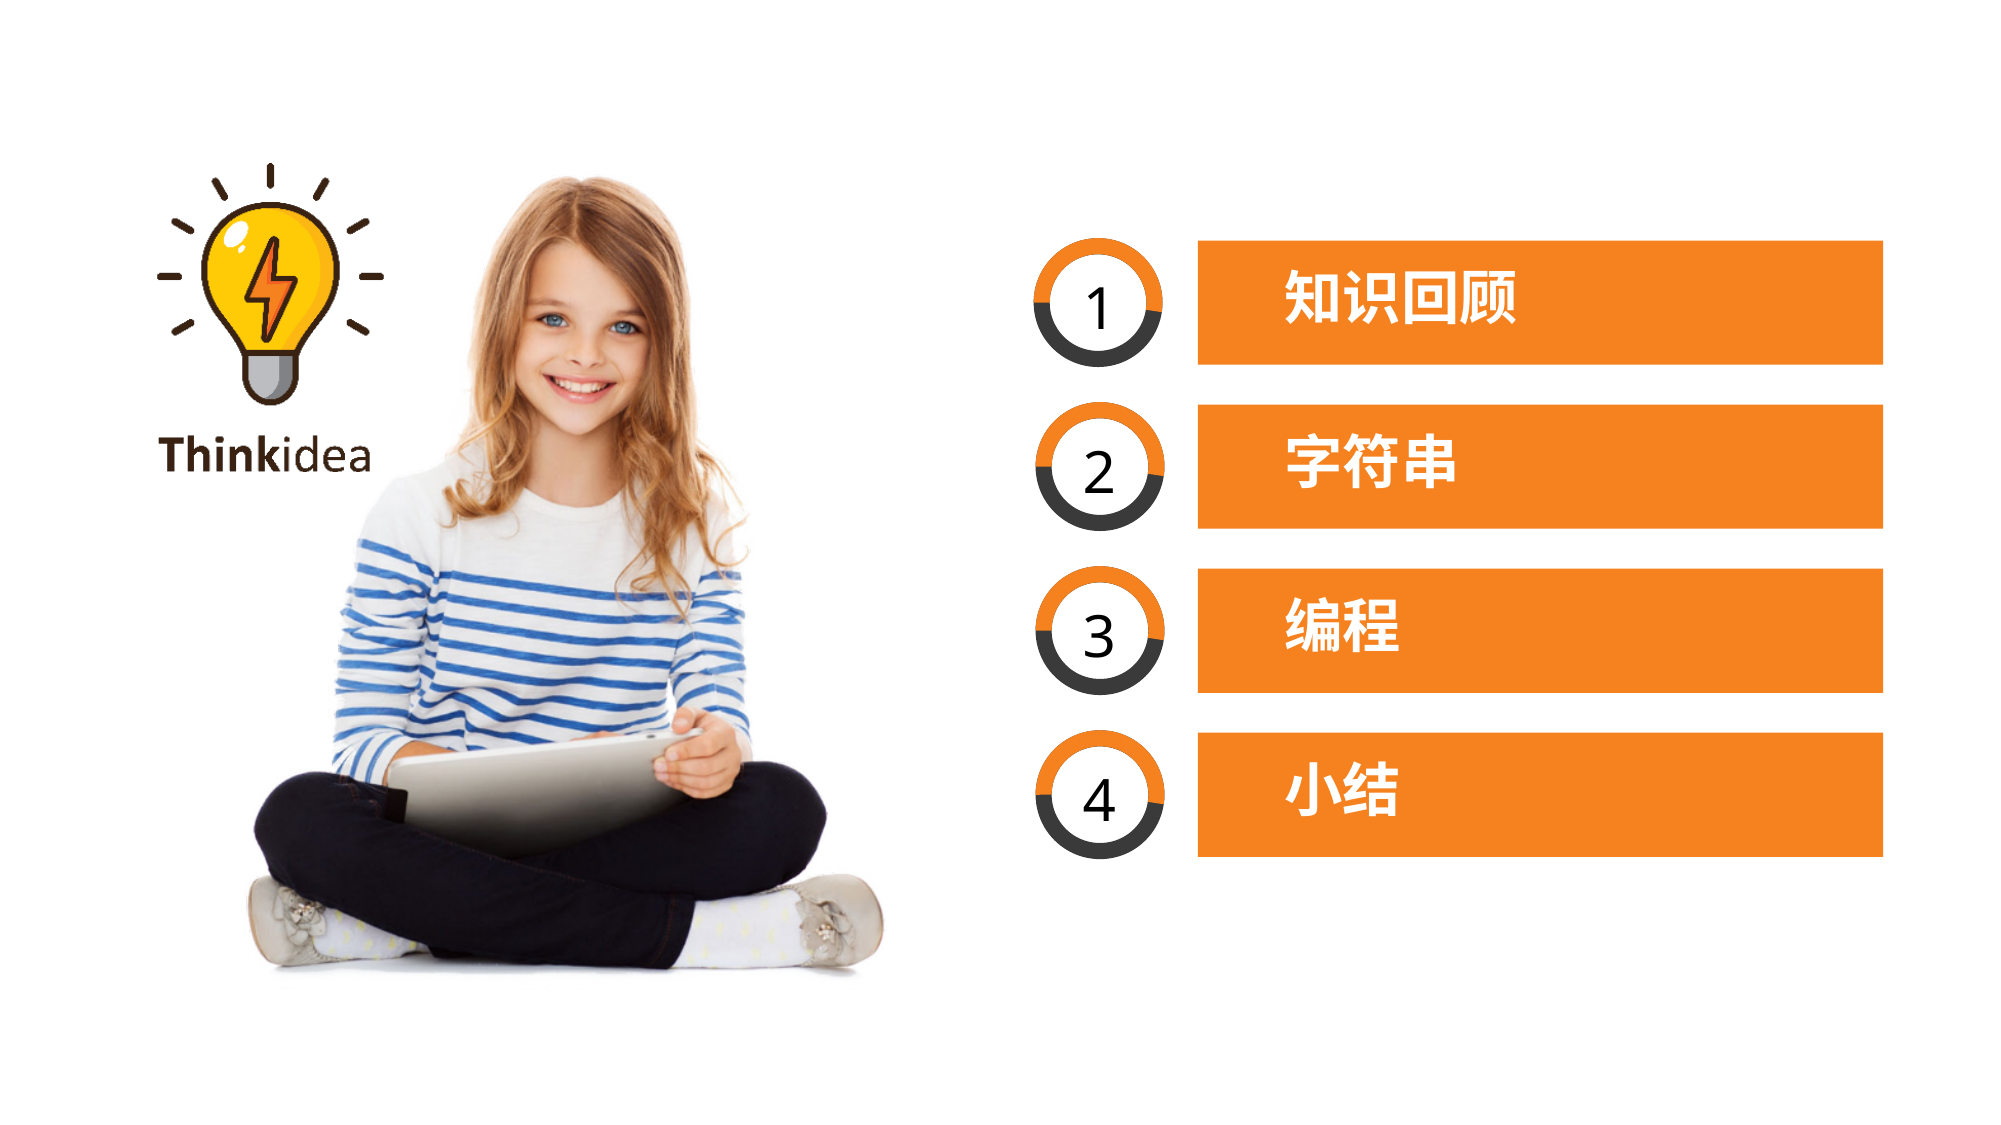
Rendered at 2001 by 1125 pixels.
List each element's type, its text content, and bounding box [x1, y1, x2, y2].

text_box 2 [1067, 428, 1131, 513]
text_box [1034, 729, 1166, 806]
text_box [1197, 568, 1884, 693]
text_box 1 [1068, 264, 1132, 349]
text_box 3 [1067, 592, 1131, 677]
text_box [1034, 565, 1166, 642]
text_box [1197, 404, 1884, 529]
text_box 4 [1067, 756, 1131, 841]
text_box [104, 163, 425, 472]
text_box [1197, 732, 1884, 857]
picture [158, 167, 1011, 1019]
text_box [1032, 237, 1164, 314]
text_box [1034, 632, 1165, 697]
text_box [1034, 468, 1165, 533]
text_box [1034, 401, 1166, 478]
text_box [1034, 796, 1165, 861]
text_box [1032, 304, 1163, 369]
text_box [1197, 240, 1884, 365]
